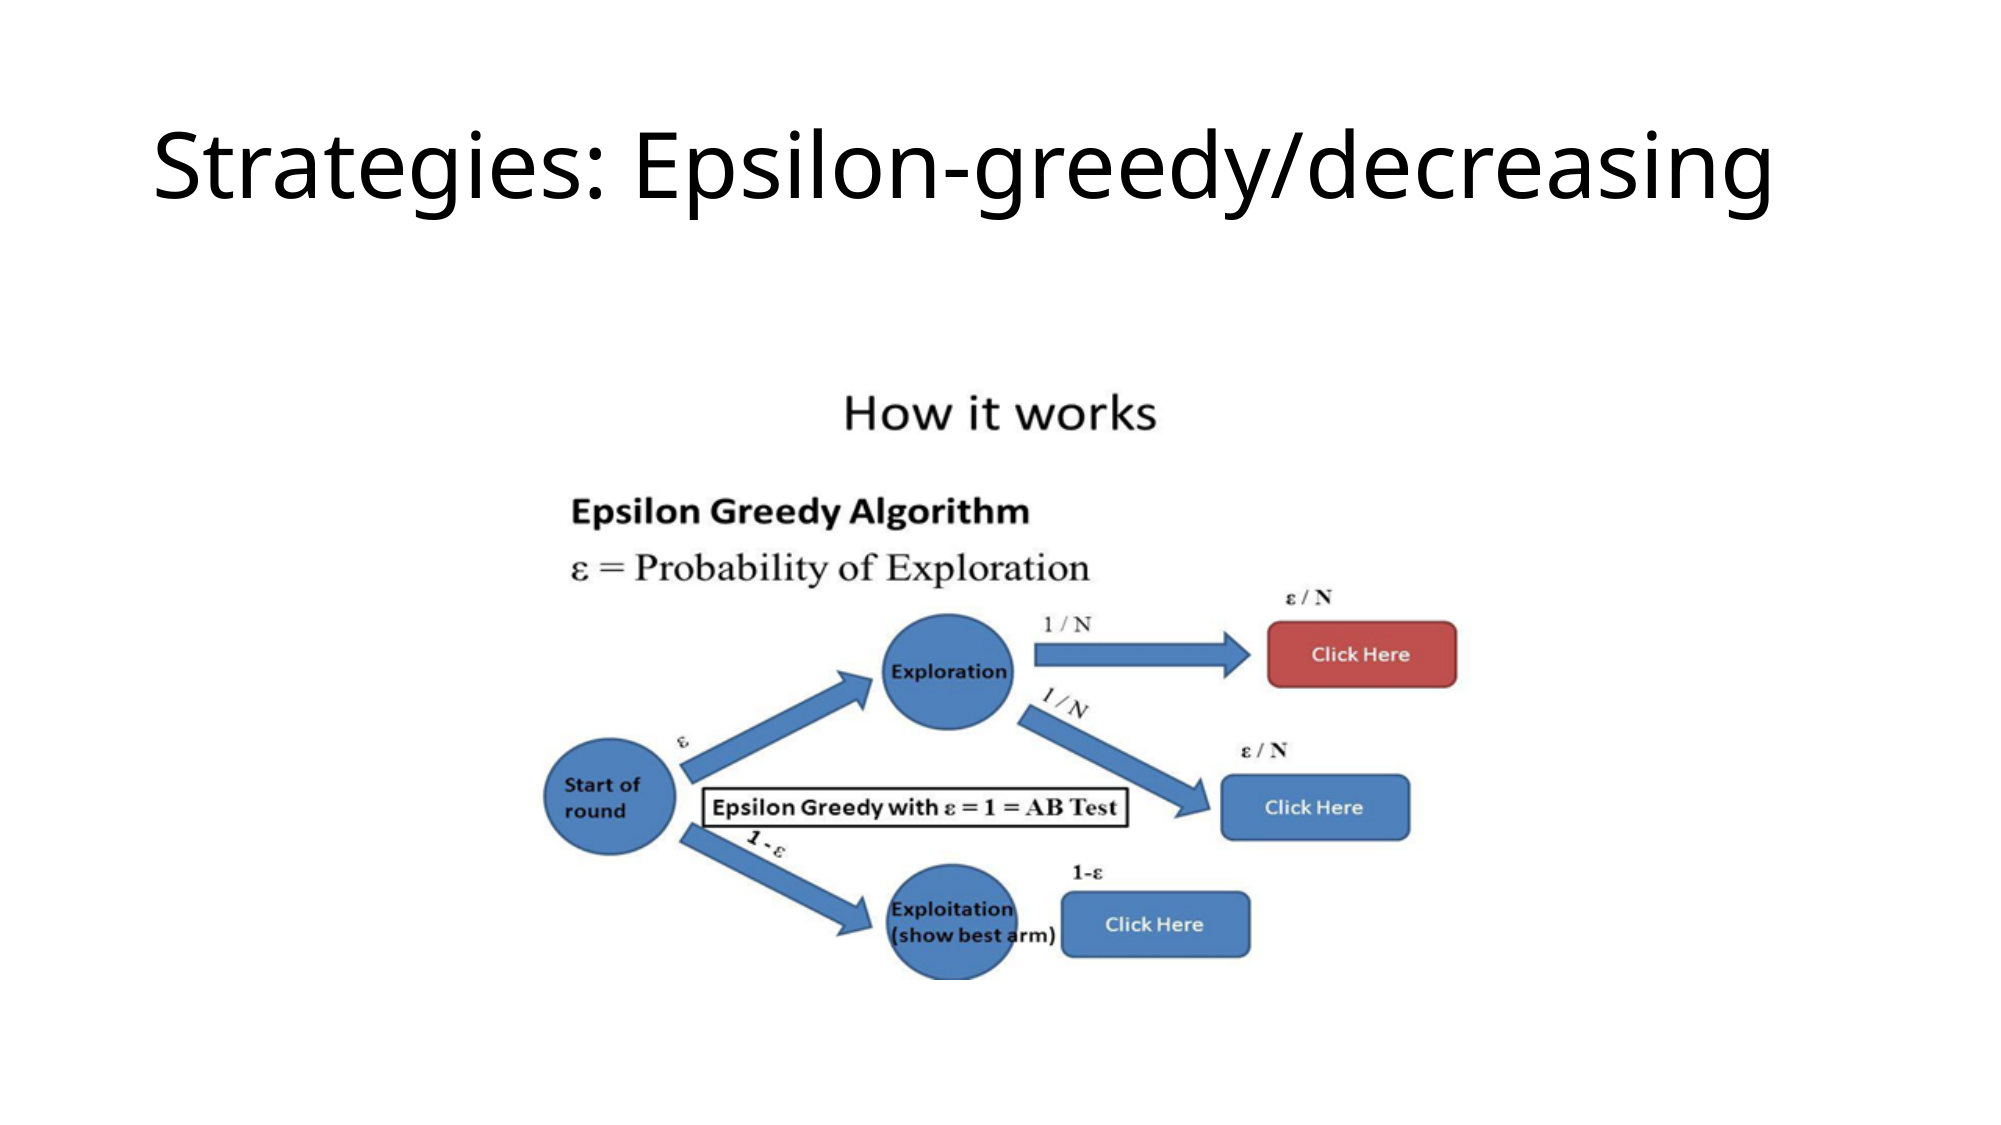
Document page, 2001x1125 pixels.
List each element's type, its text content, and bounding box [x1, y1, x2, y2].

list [512, 332, 1488, 980]
title Strategies: Epsilon-greedy/decreasing [137, 59, 1863, 278]
